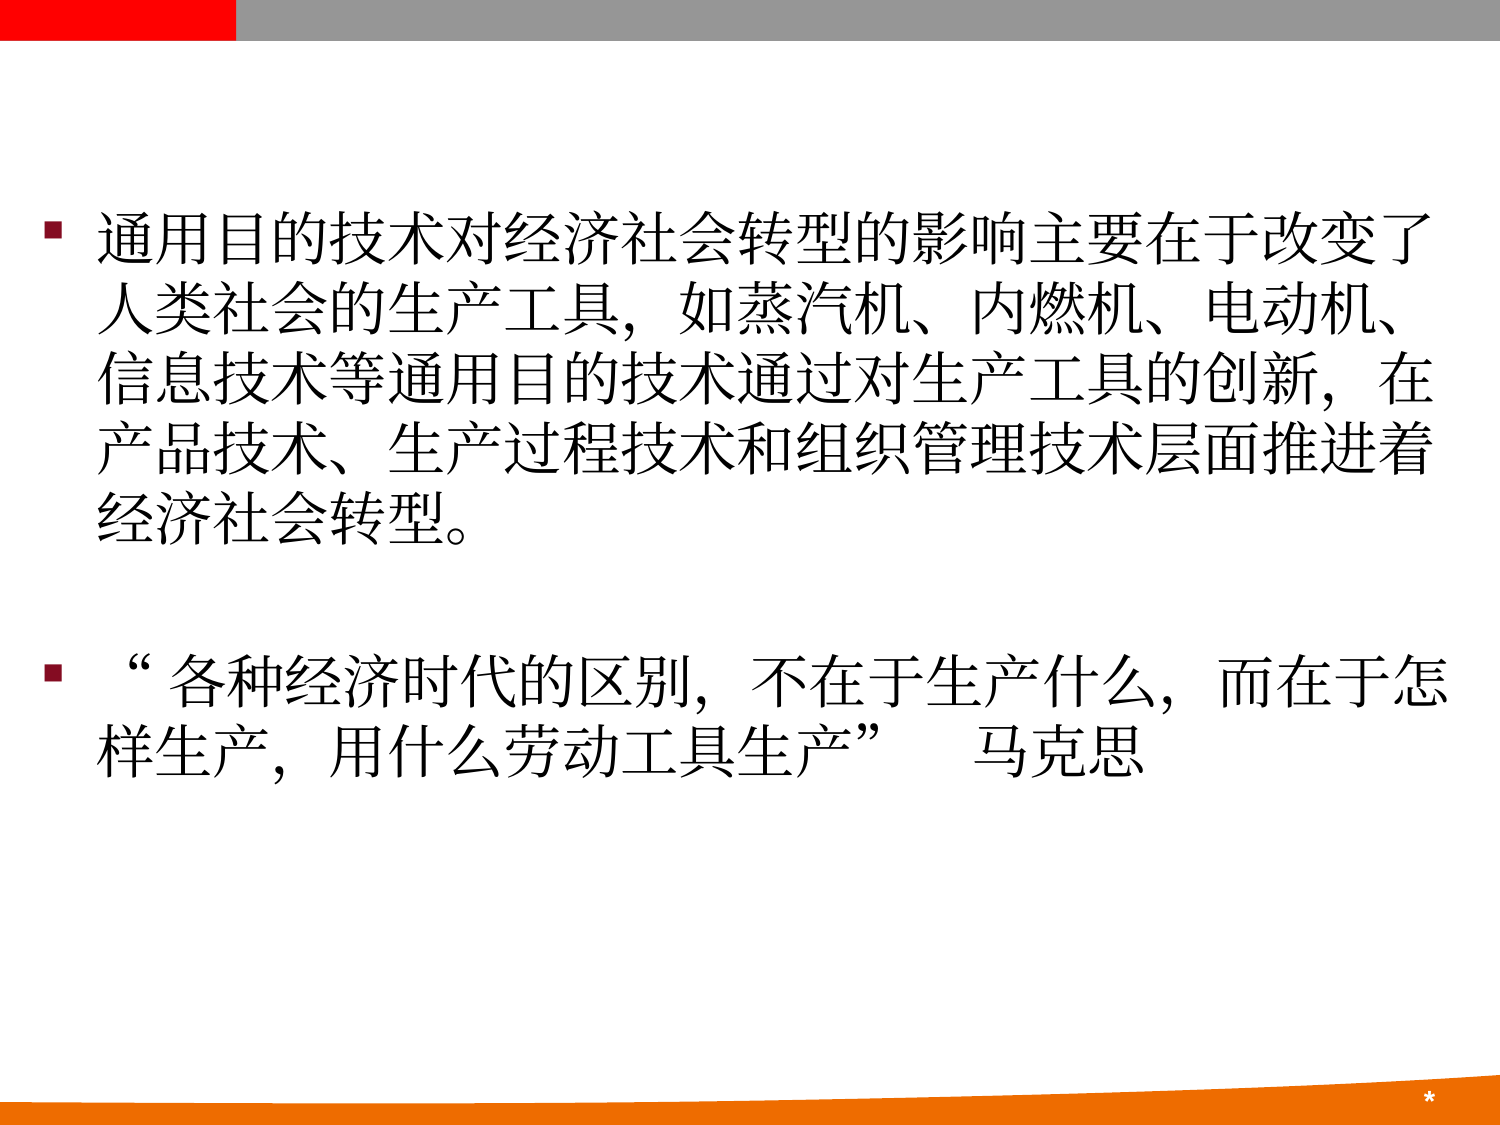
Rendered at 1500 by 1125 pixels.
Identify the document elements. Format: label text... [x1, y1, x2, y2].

list 通用目的技术对经济社会转型的影响主要在于改变了人类社会的生产工具，如蒸汽机、内燃机、电动机、信息技术等通用目的技术通过对生产工具的创新，在产品技术、生产过程技术和组织管理技术层面推进着经济社会转型。 “各种经济时代的区别，不在于生产什么，而在于怎样生产，用什么劳动工具生产” 马克思 [24, 194, 1488, 1059]
